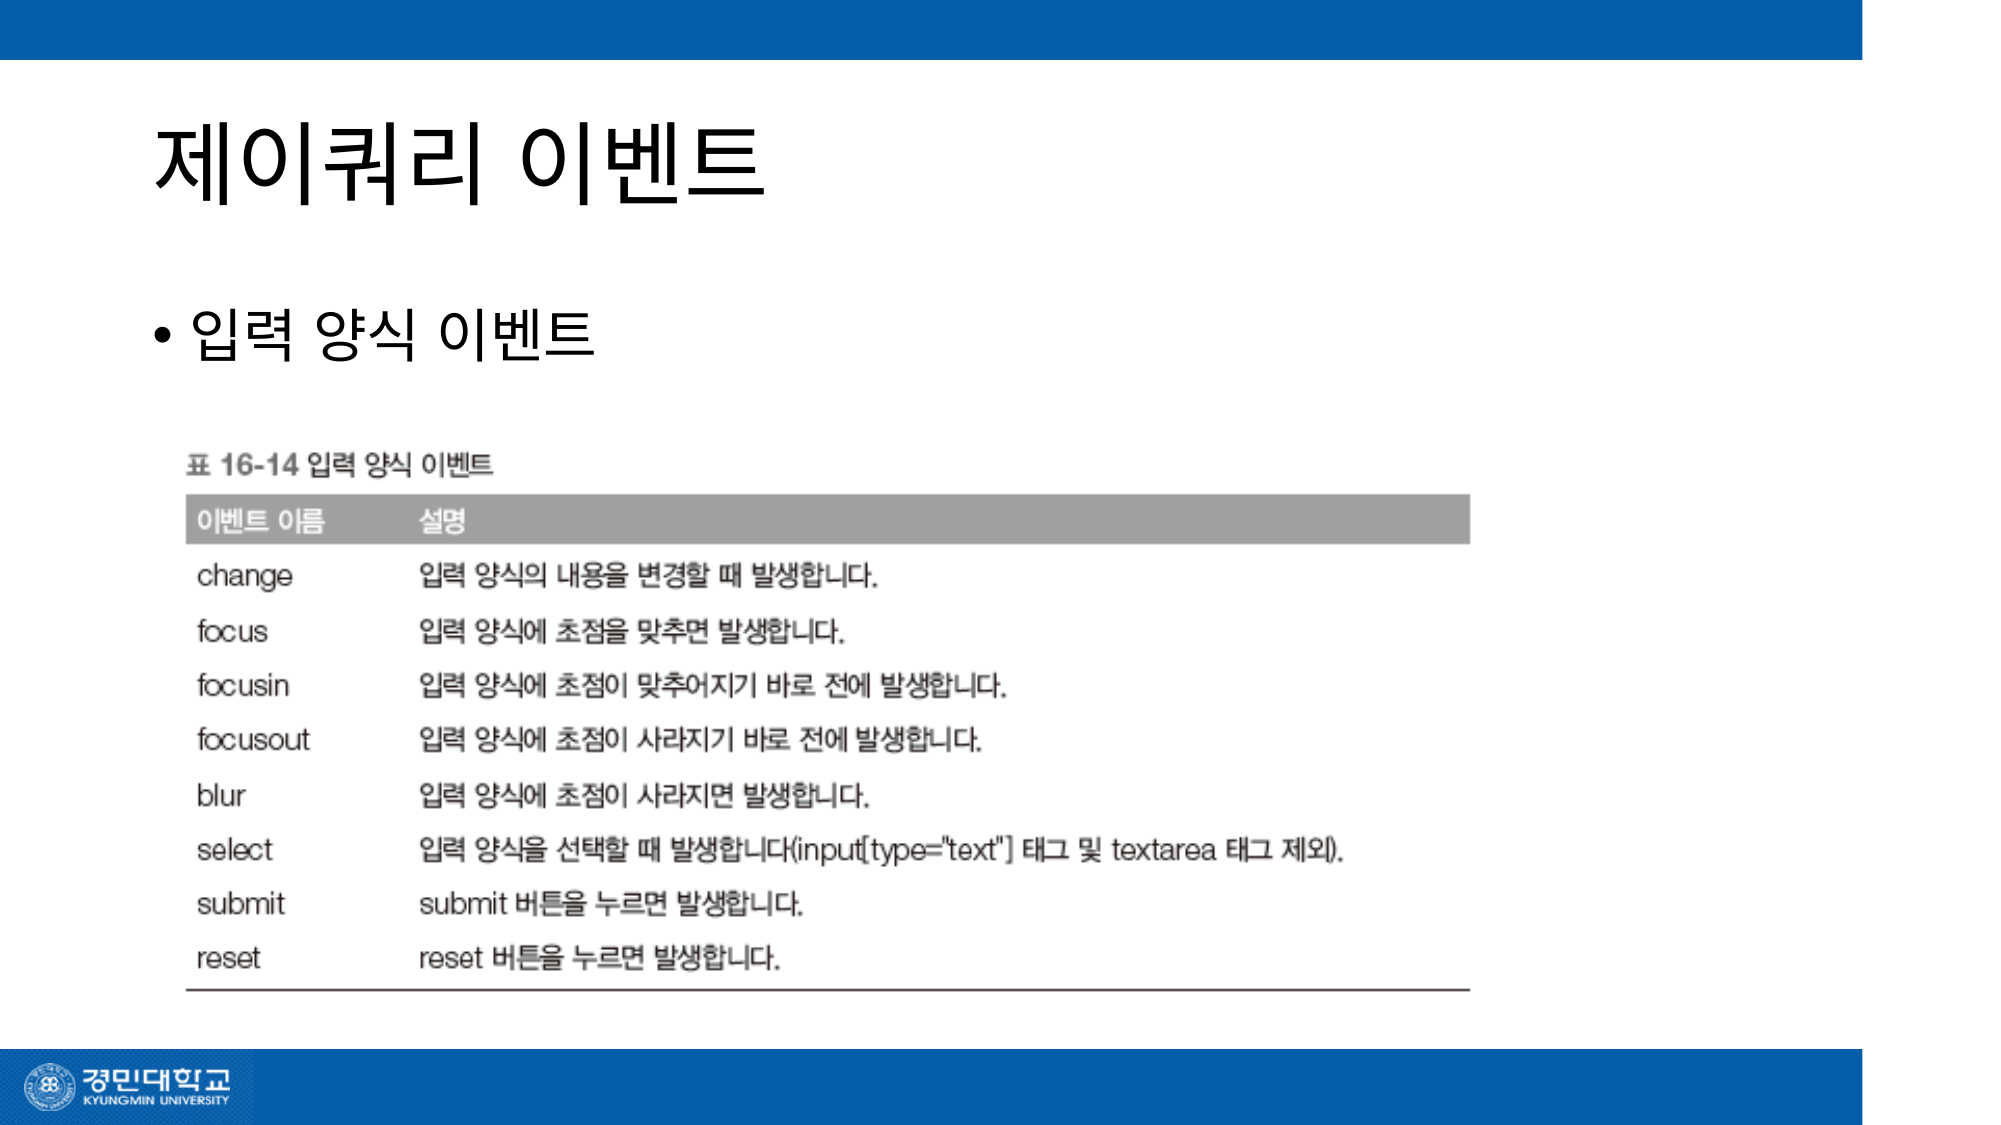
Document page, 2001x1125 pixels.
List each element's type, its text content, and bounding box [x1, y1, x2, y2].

title 제이쿼리 이벤트 [137, 59, 1863, 278]
picture [0, 1049, 253, 1125]
list 입력 양식 이벤트 [137, 299, 1863, 1014]
picture [174, 447, 1479, 1003]
